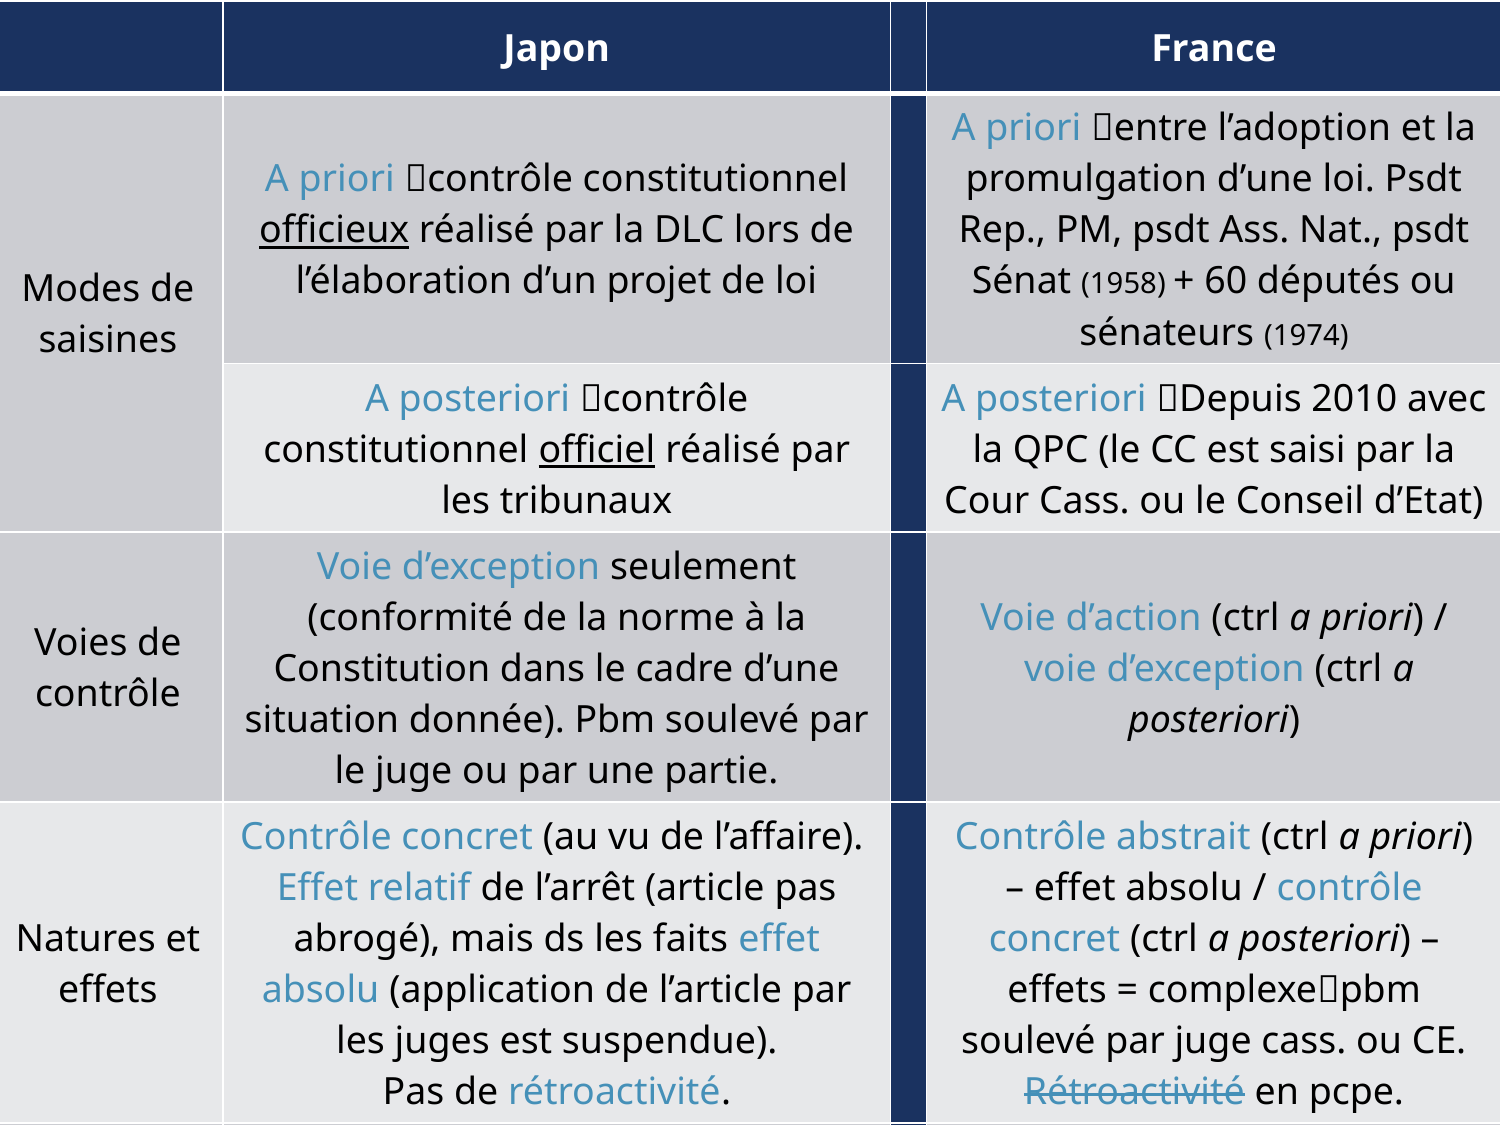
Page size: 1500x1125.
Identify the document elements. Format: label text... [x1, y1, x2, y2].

table_header [891, 2, 926, 91]
table_cell [891, 533, 926, 801]
table_cell Voies de contrôle [0, 533, 222, 801]
table_header Japon [224, 2, 890, 91]
table_cell [891, 364, 926, 531]
table_cell A priori entre l’adoption et la promulgation d’une loi. Psdt Rep., PM, psdt Ass. Nat., psdt Sénat (1958) + 60 députés ou sénateurs (1974) [927, 96, 1500, 363]
table_cell A priori contrôle constitutionnel officieux réalisé par la DLC lors de l’élaboration d’un projet de loi [224, 96, 890, 363]
table_cell Voie d’action (ctrl a priori) / voie d’exception (ctrl a posteriori) [927, 533, 1500, 801]
table_header France [927, 2, 1500, 91]
table_cell Contrôle abstrait (ctrl a priori) – effet absolu / contrôle concret (ctrl a posteriori) – effets = complexepbm soulevé par juge cass. ou CE. Rétroactivité en pcpe. [927, 803, 1500, 1122]
table_cell [891, 803, 926, 1122]
table_header [0, 2, 222, 91]
table_cell A posteriori Depuis 2010 avec la QPC (le CC est saisi par la Cour Cass. ou le Conseil d’Etat) [927, 364, 1500, 531]
table_cell Natures et effets [0, 803, 222, 1122]
table_cell Contrôle concret (au vu de l’affaire). Effet relatif de l’arrêt (article pas abrogé), mais ds les faits effet absolu (application de l’article par les juges est suspendue). Pas de rétroactivité. [224, 803, 890, 1122]
table_cell Voie d’exception seulement (conformité de la norme à la Constitution dans le cadre d’une situation donnée). Pbm soulevé par le juge ou par une partie. [224, 533, 890, 801]
table_cell A posteriori contrôle constitutionnel officiel réalisé par les tribunaux [224, 364, 890, 531]
table_cell Modes de saisines [0, 96, 222, 531]
table_cell [891, 96, 926, 363]
